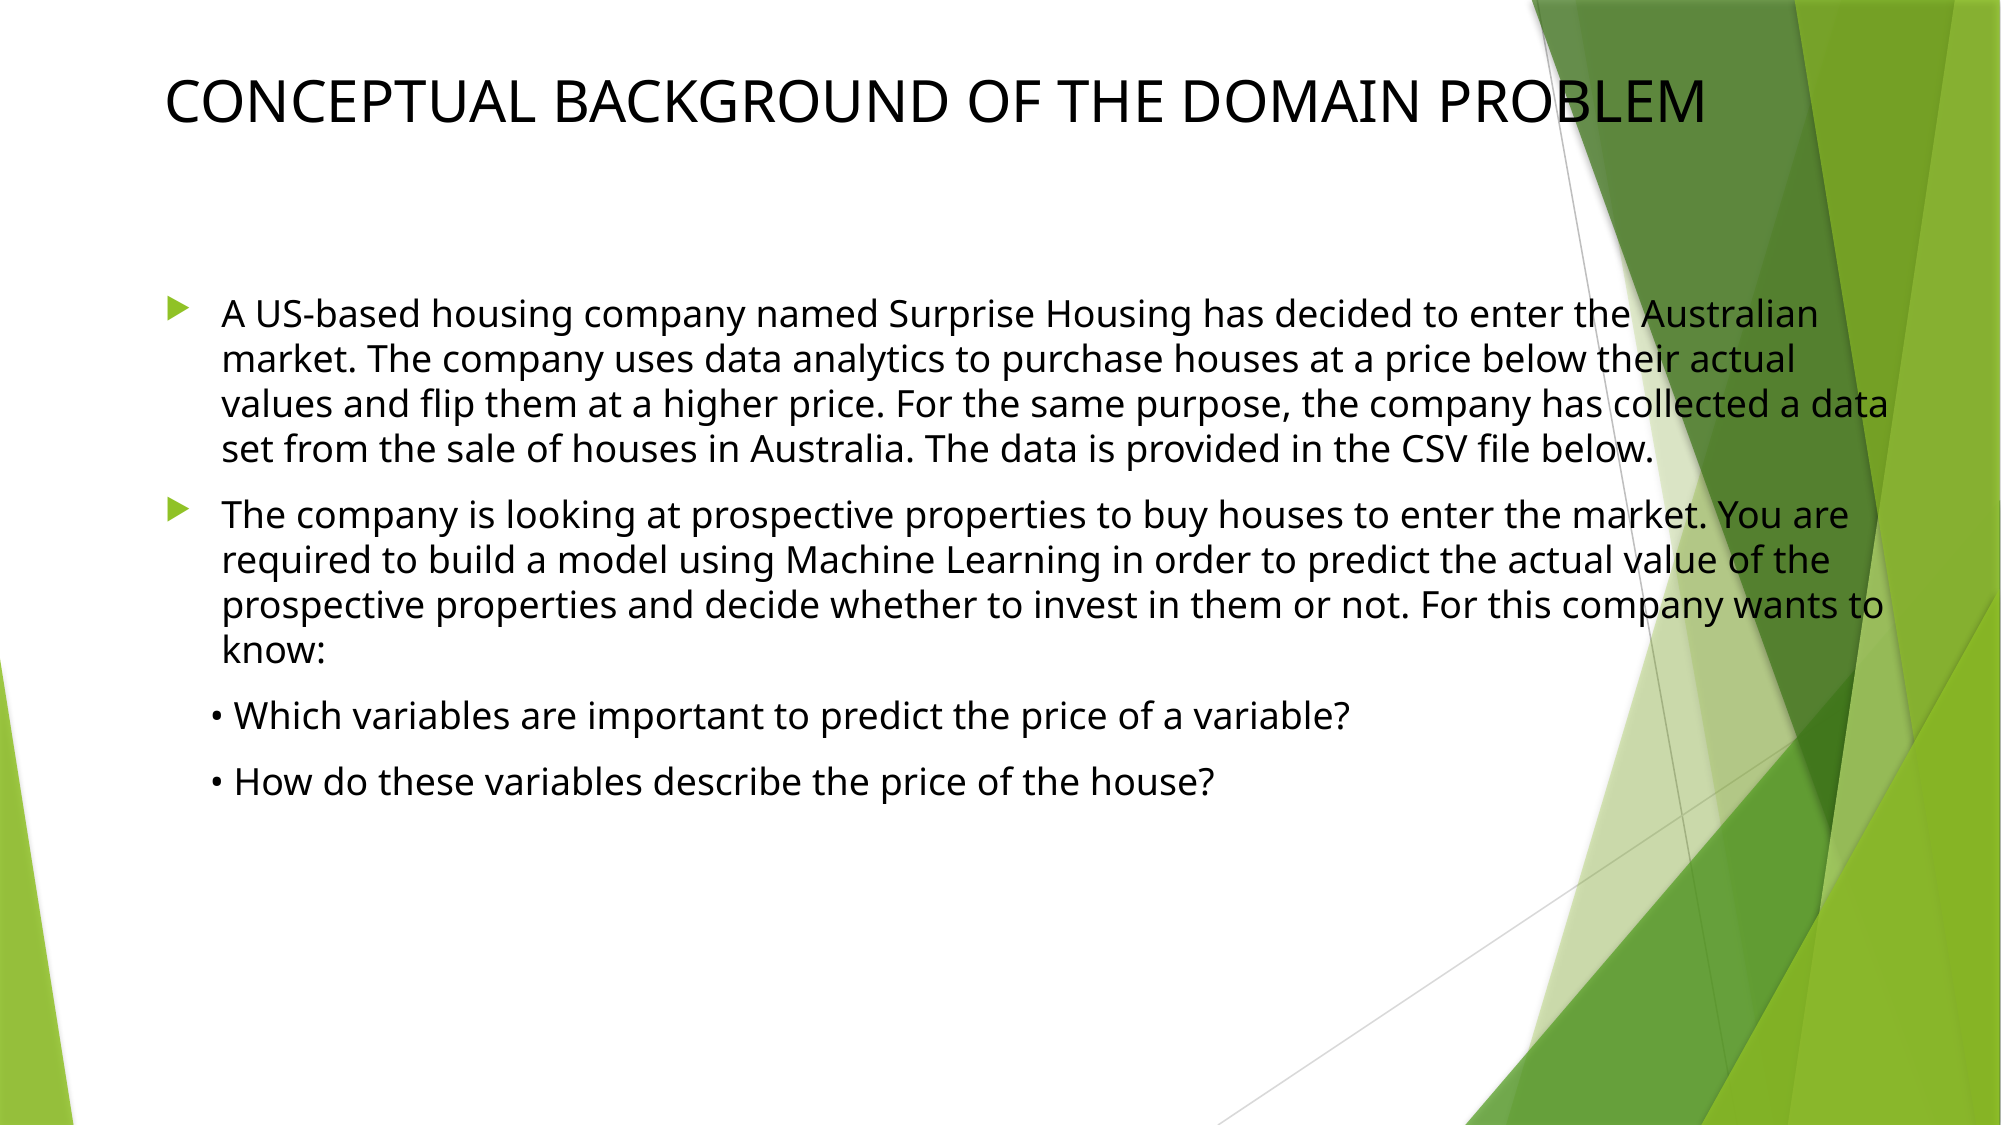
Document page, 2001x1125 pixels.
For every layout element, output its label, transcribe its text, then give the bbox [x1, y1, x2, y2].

list A US-based housing company named Surprise Housing has decided to enter the Australian market. The company uses data analytics to purchase houses at a price below their actual values and flip them at a higher price. For the same purpose, the company has collected a data set from the sale of houses in Australia. The data is provided in the CSV file below. The company is looking at prospective properties to buy houses to enter the market. You are required to build a model using Machine Learning in order to predict the actual value of the prospective properties and decide whether to invest in them or not. For this company wants to know: • Which variables are important to predict the price of a variable? • How do these variables describe the price of the house? [149, 282, 1917, 949]
title CONCEPTUAL BACKGROUND OF THE DOMAIN PROBLEM [149, 56, 1888, 260]
